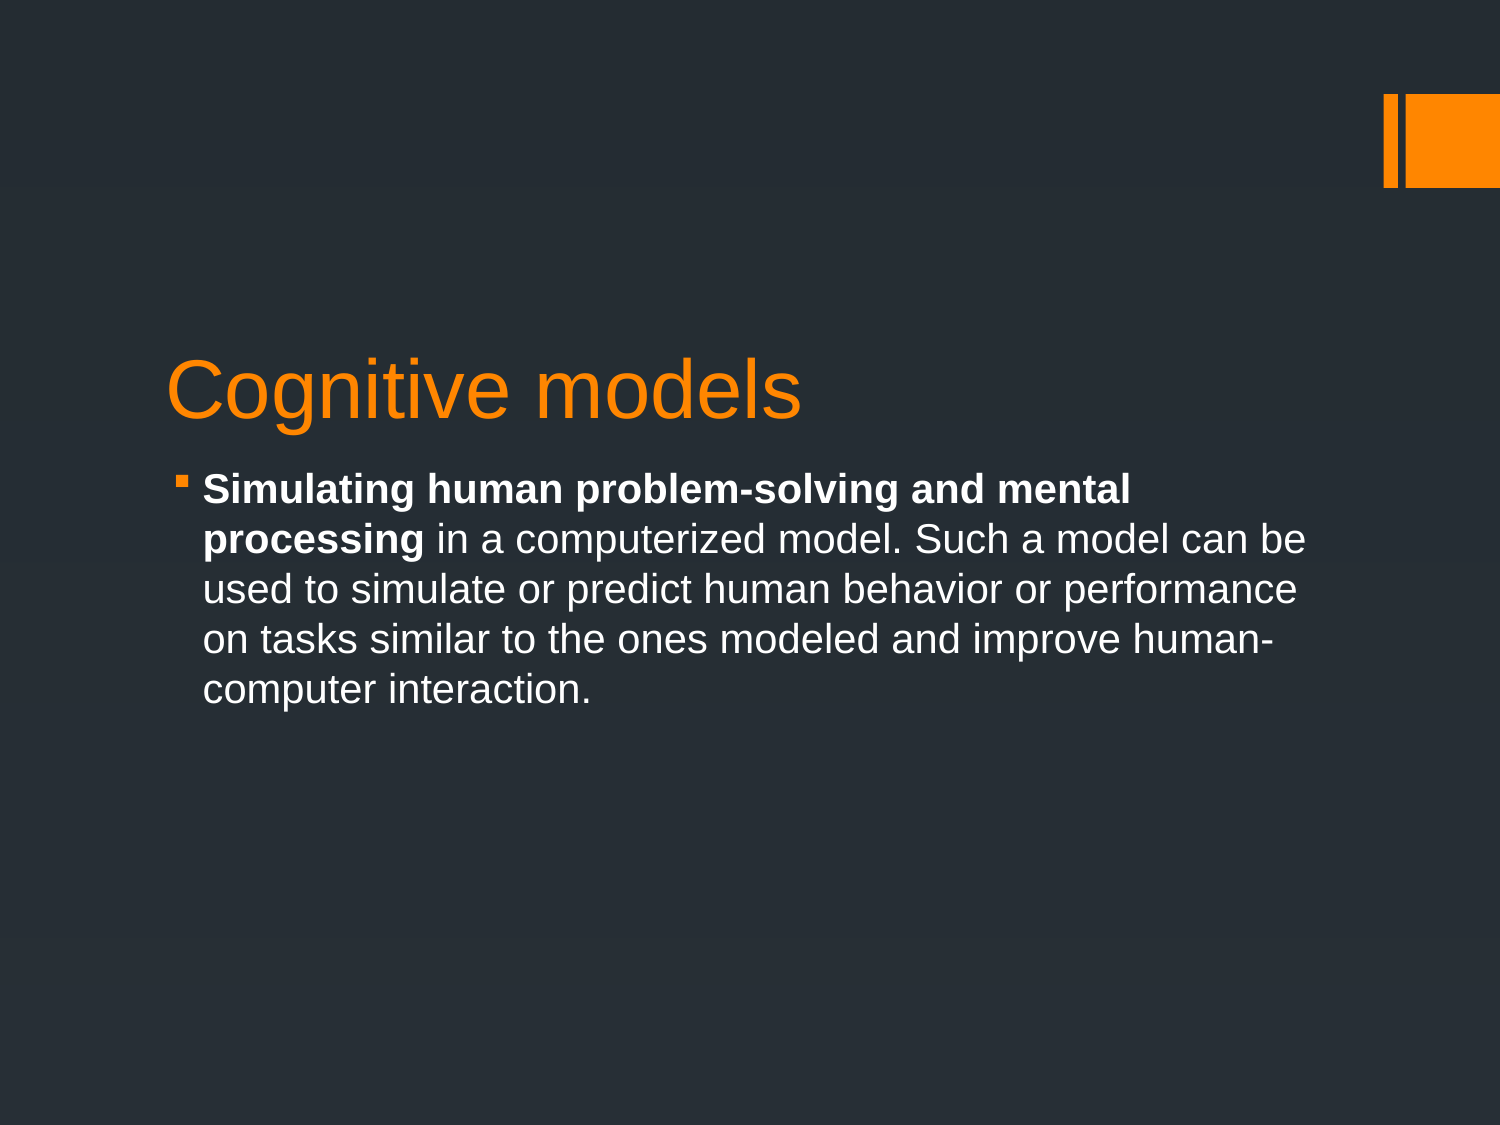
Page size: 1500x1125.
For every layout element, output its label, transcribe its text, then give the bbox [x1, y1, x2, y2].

title Cognitive models [150, 253, 1350, 443]
list Simulating human problem-solving and mental processing in a computerized model. Such a model can be used to simulate or predict human behavior or performance on tasks similar to the ones modeled and improve human-computer interaction. [150, 454, 1350, 1035]
